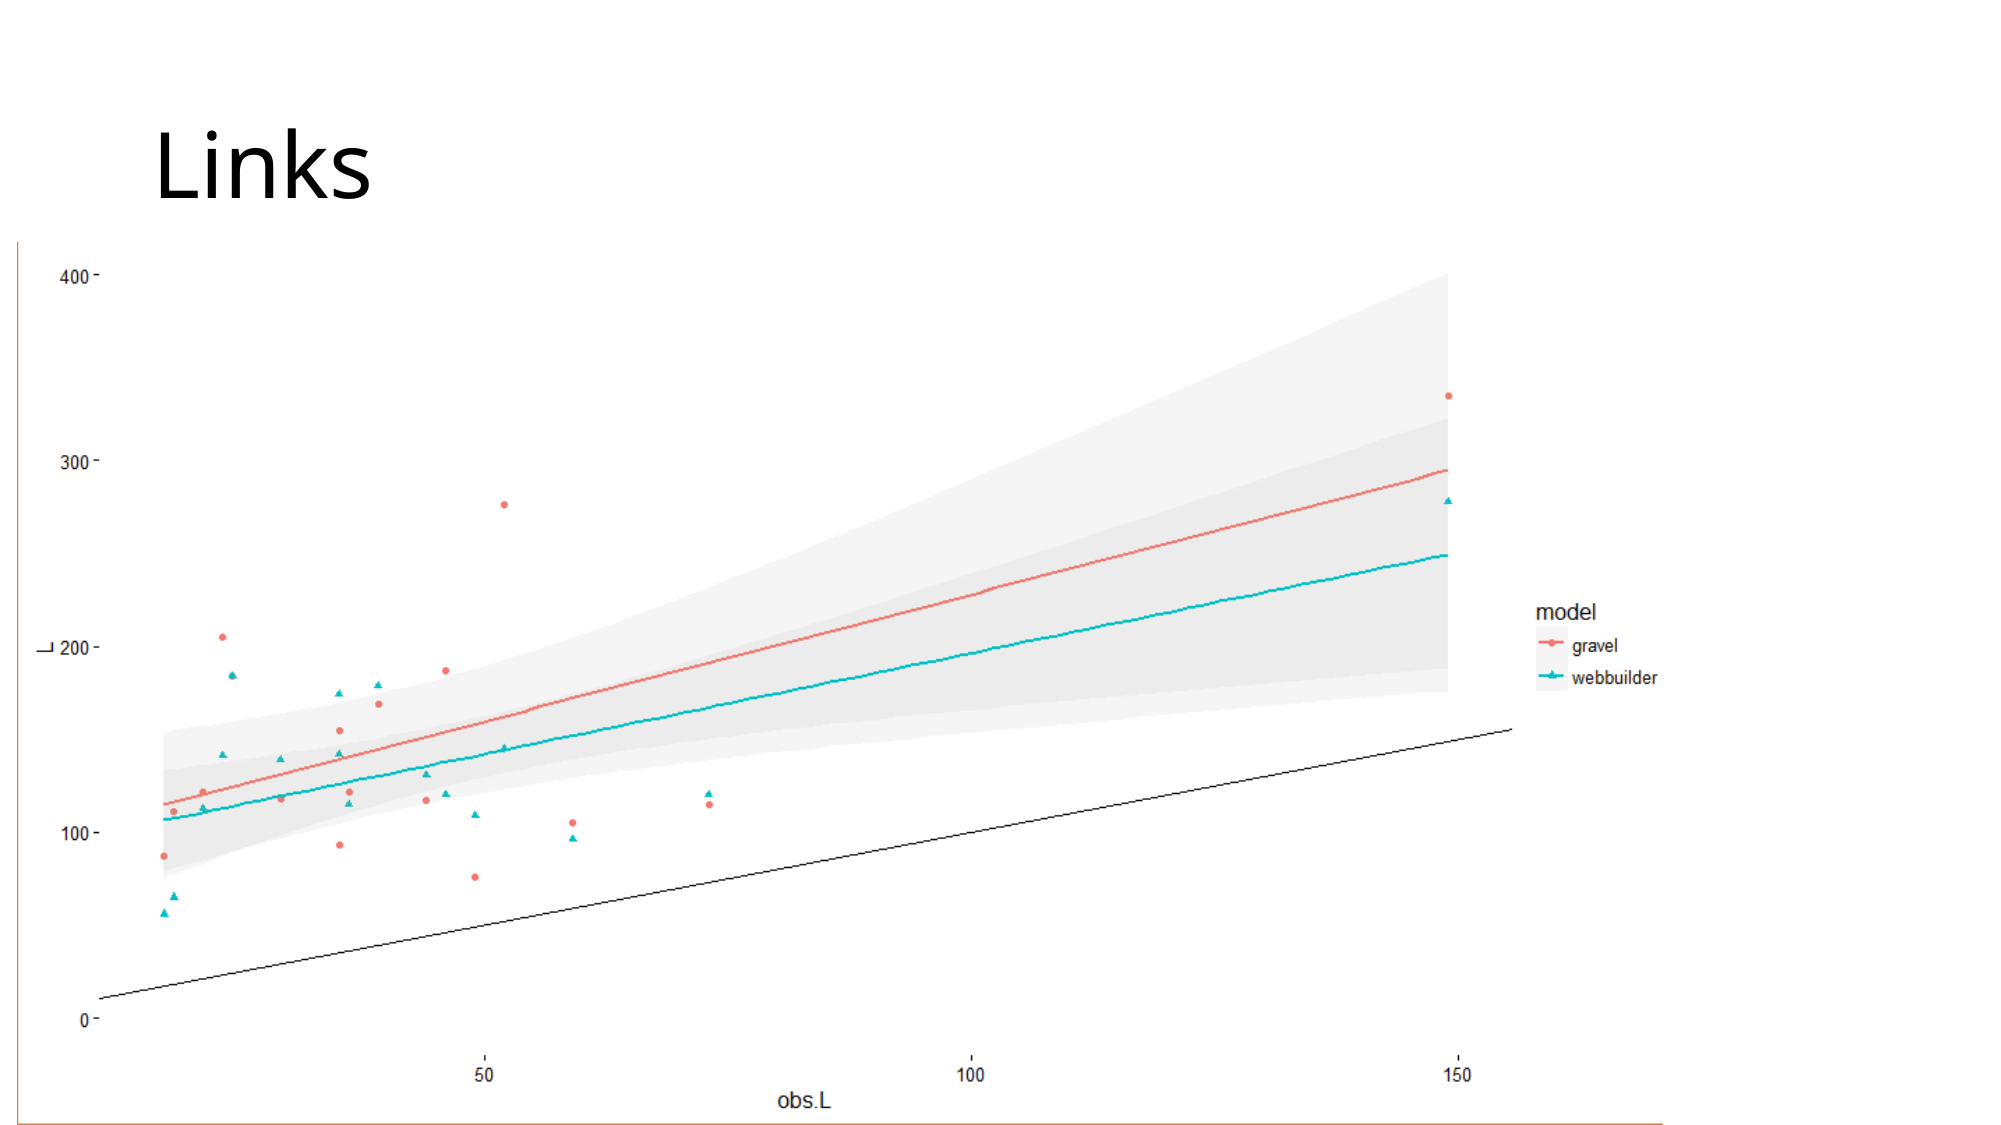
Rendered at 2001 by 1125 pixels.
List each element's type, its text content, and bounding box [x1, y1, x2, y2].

title Links [137, 59, 1863, 278]
picture [17, 242, 1663, 1125]
